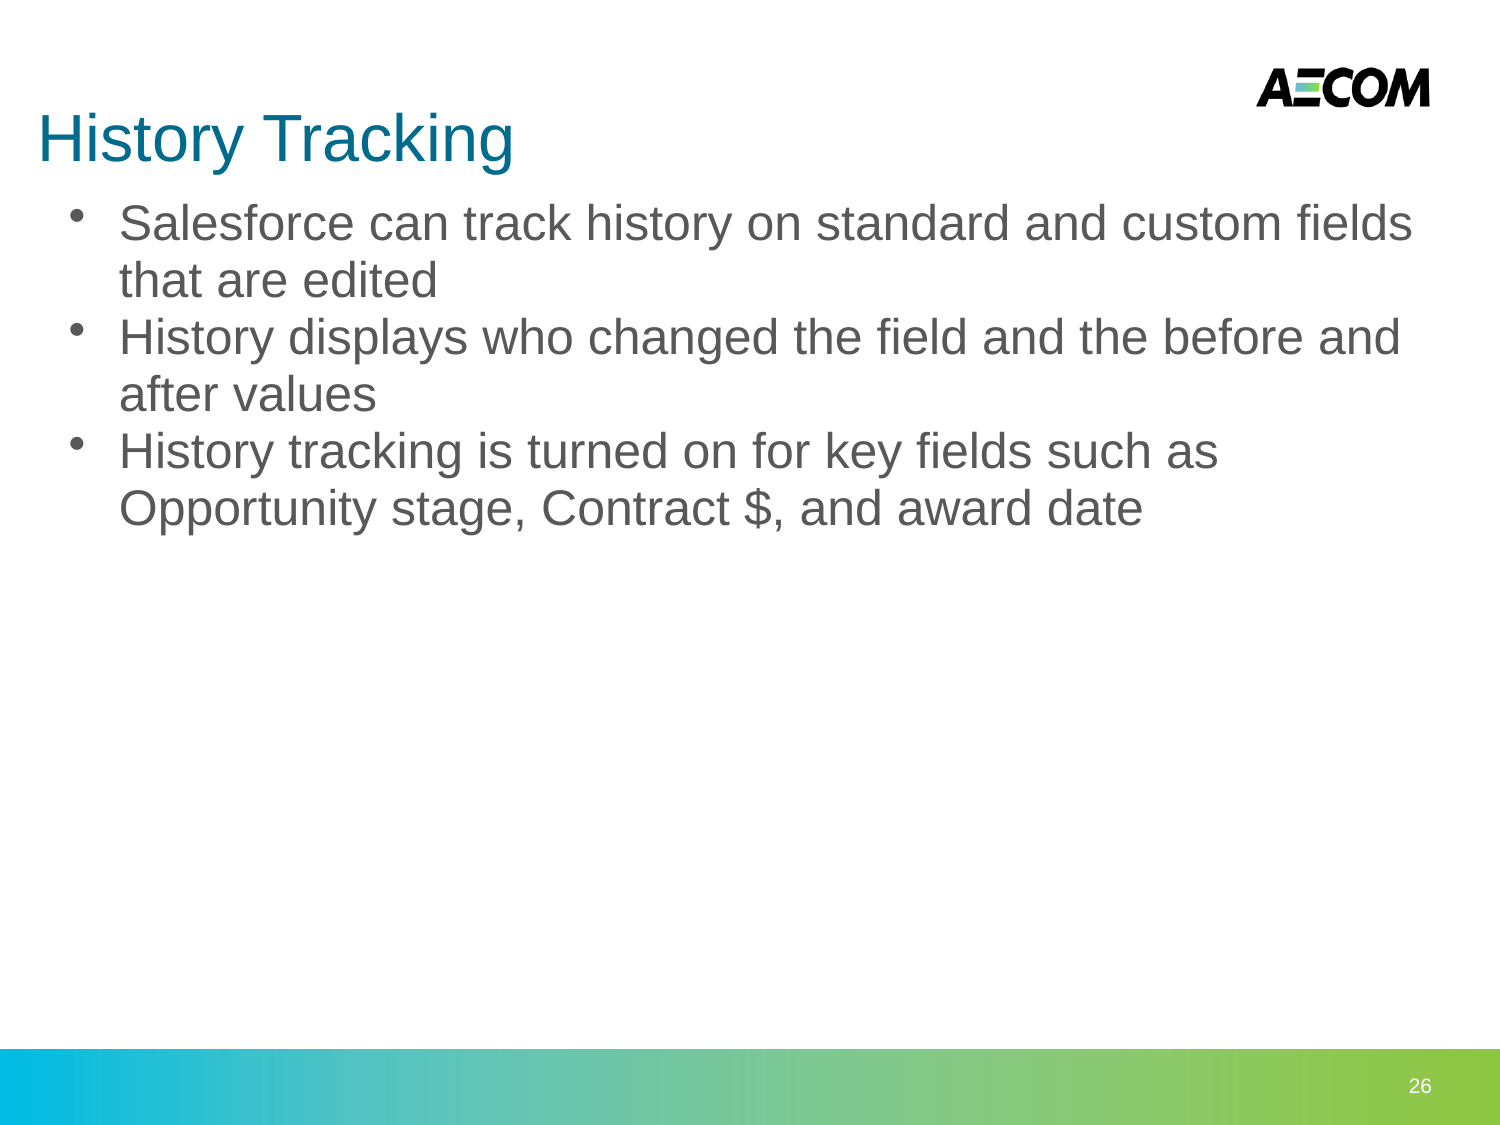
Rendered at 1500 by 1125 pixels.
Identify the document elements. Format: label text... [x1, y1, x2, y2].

picture [0, 1049, 1500, 1125]
text_box Salesforce can track history on standard and custom fields that are edited History displays who changed the field and the before and after values History tracking is turned on for key fields such as Opportunity stage, Contract $, and award date [43, 195, 1456, 537]
title History Tracking [37, 44, 1467, 233]
slide_number 26 [1096, 1065, 1448, 1119]
